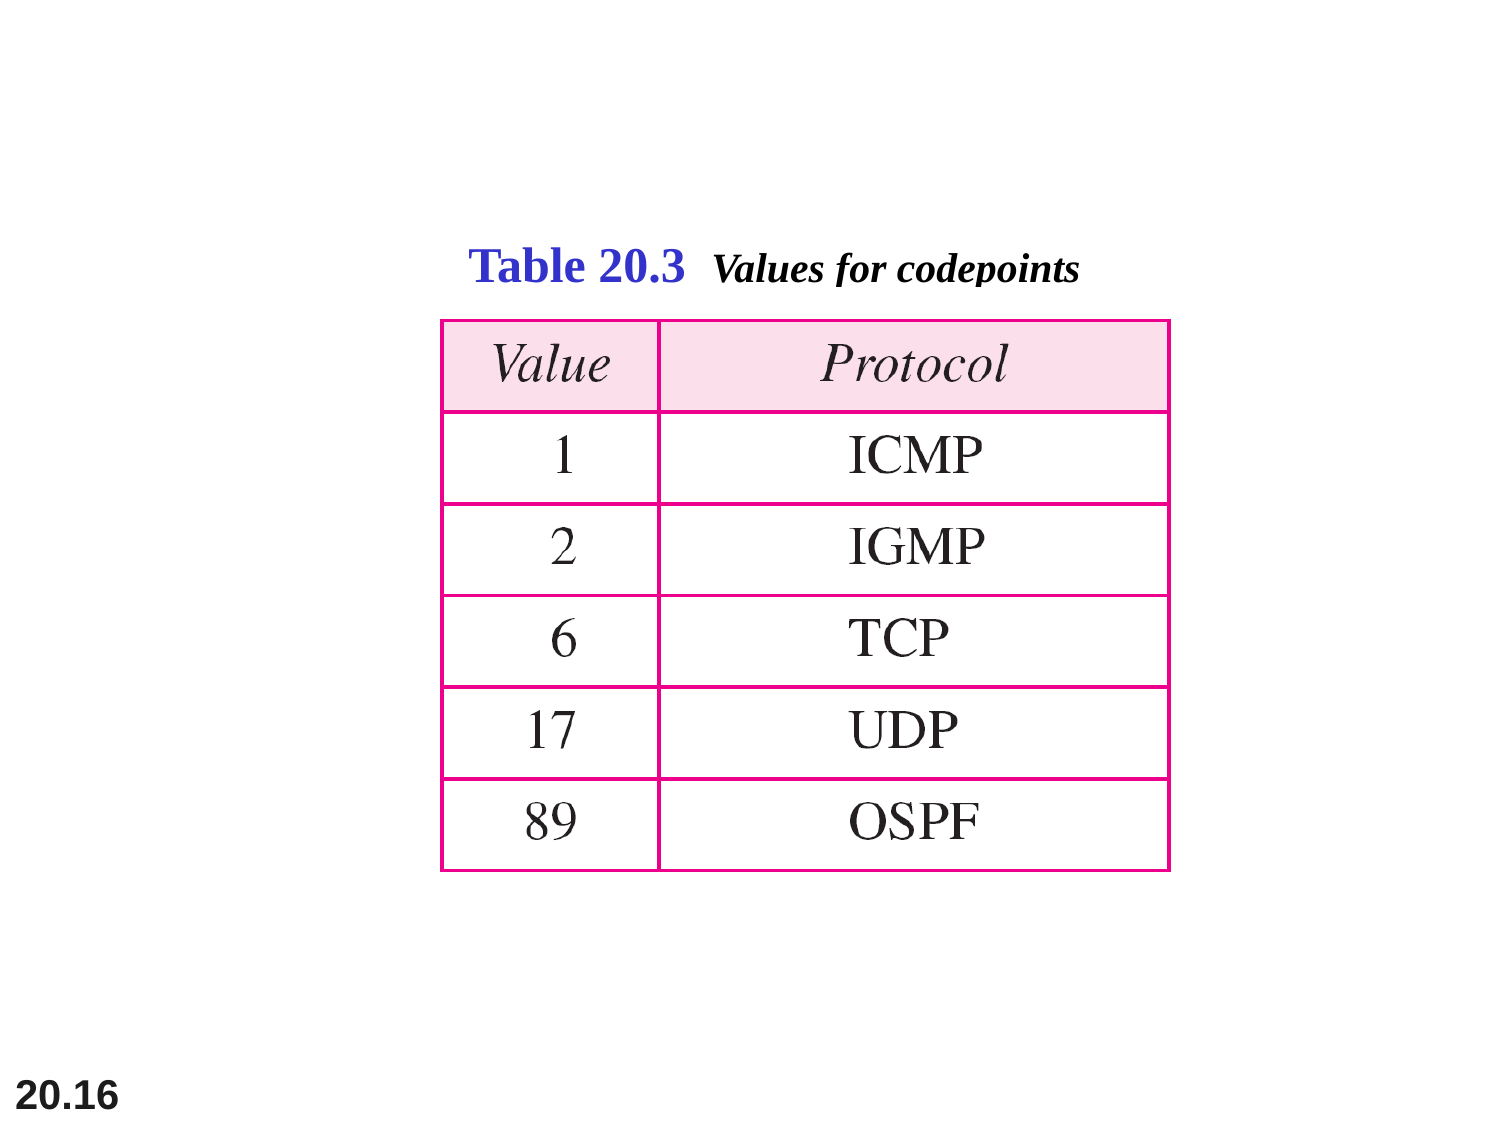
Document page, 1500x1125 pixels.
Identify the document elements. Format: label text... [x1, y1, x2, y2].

text_box Table 20.3 Values for codepoints [453, 224, 1096, 287]
slide_number 20.16 [0, 1050, 313, 1125]
picture [387, 287, 1226, 902]
